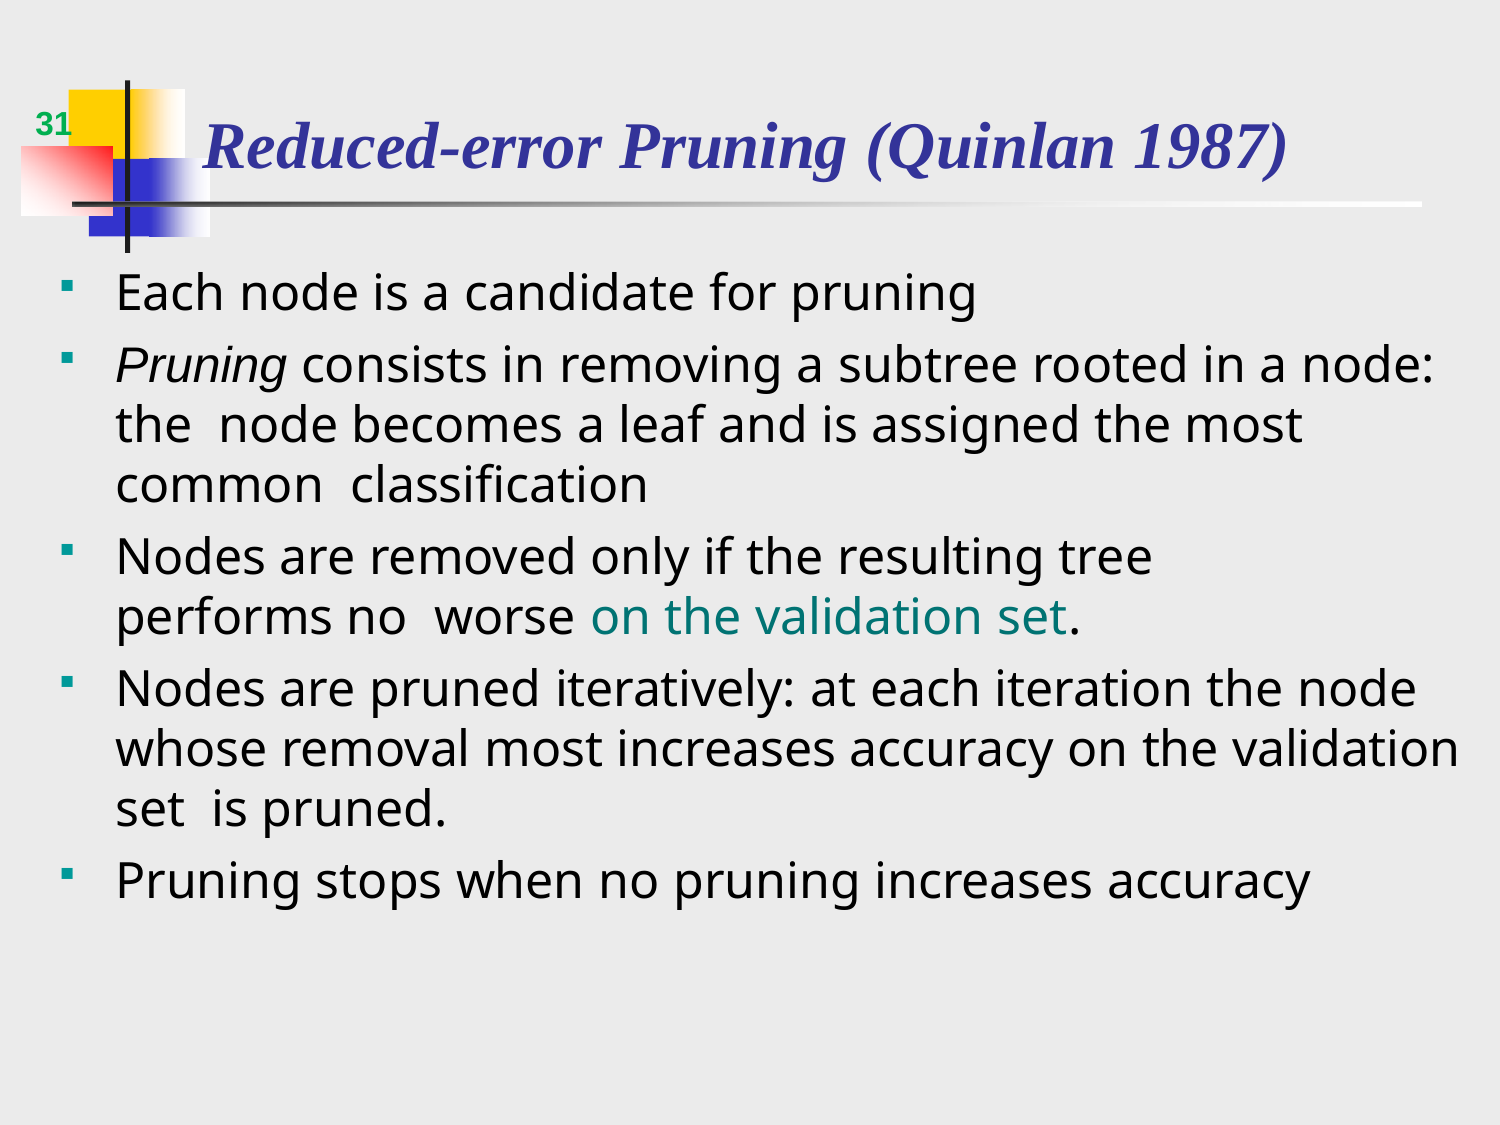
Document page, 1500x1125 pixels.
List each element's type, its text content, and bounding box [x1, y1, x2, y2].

picture [1293, 201, 1422, 207]
picture [21, 89, 200, 237]
title Reduced-error Pruning (Quinlan 1987) [200, 99, 1293, 246]
text_box 31 [33, 99, 75, 142]
text_box Each node is a candidate for pruning Pruning consists in removing a subtree rooted in a node: the node becomes a leaf and is assigned the most common classification Nodes are removed only if the resulting tree performs no worse on the validation set. Nodes are pruned iteratively: at each iteration the node whose removal most increases accuracy on the validation set is pruned. Pruning stops when no pruning increases accuracy [56, 246, 1477, 909]
